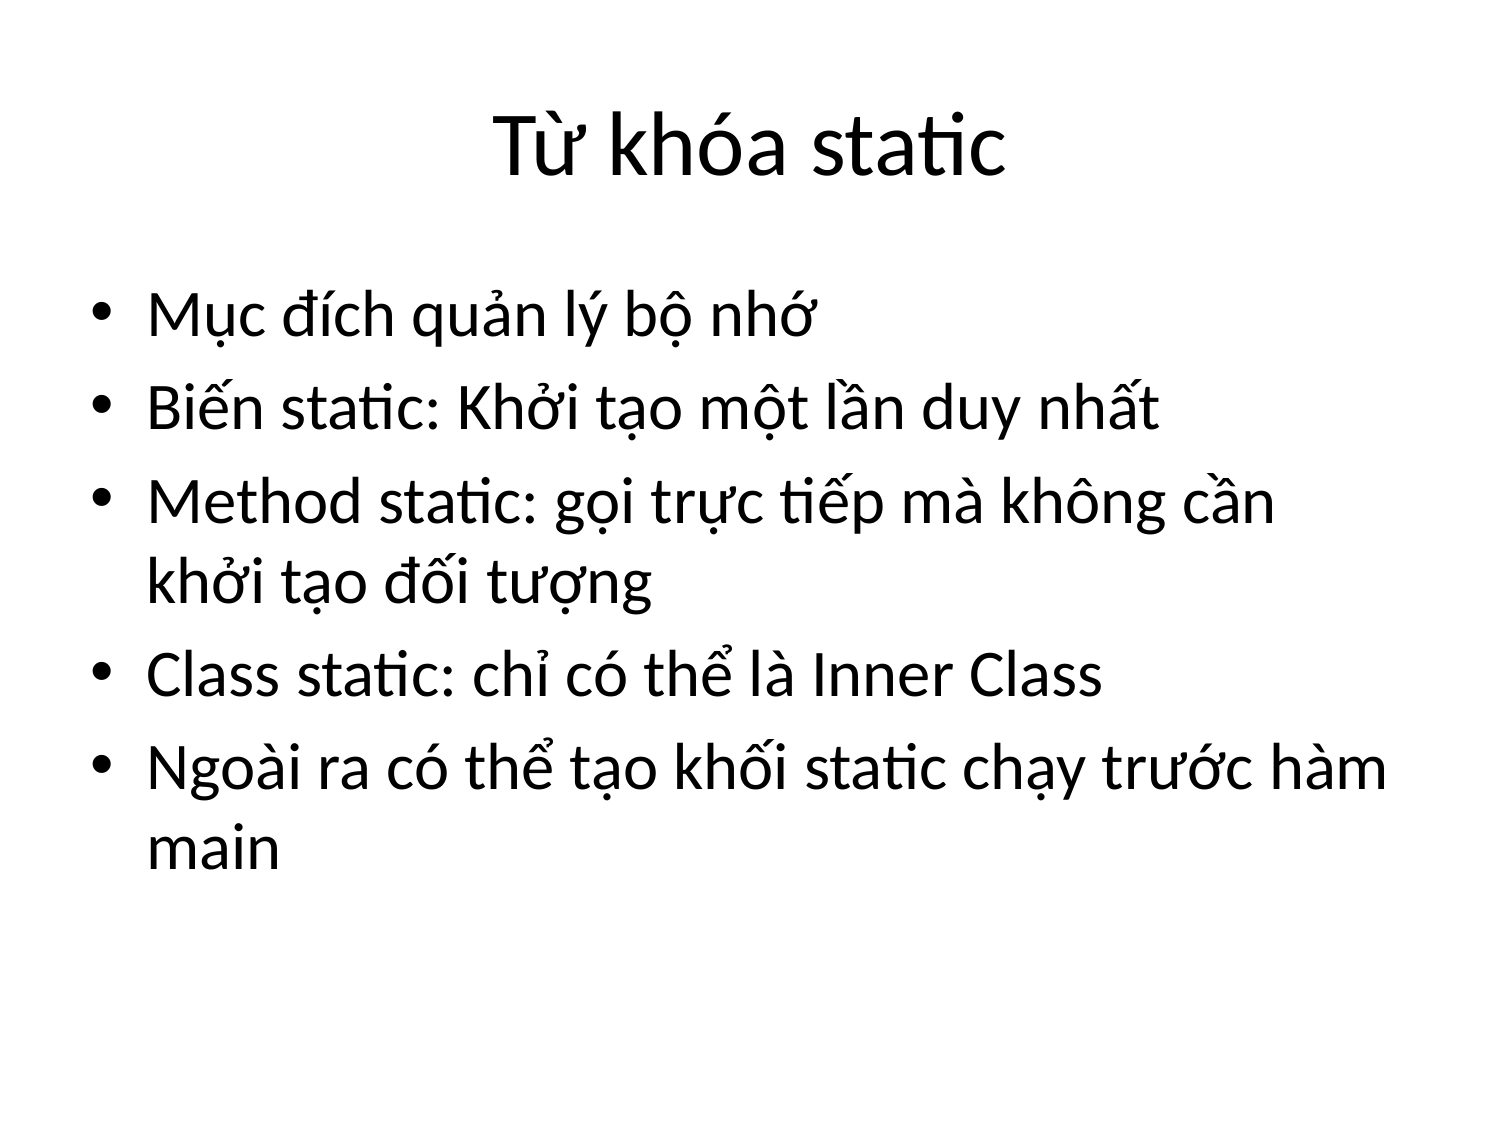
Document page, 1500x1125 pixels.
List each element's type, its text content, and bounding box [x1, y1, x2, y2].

title Từ khóa static [75, 45, 1425, 233]
list Mục đích quản lý bộ nhớ Biến static: Khởi tạo một lần duy nhất Method static: gọi trực tiếp mà không cần khởi tạo đối tượng Class static: chỉ có thể là Inner Class Ngoài ra có thể tạo khối static chạy trước hàm main [75, 262, 1425, 1005]
